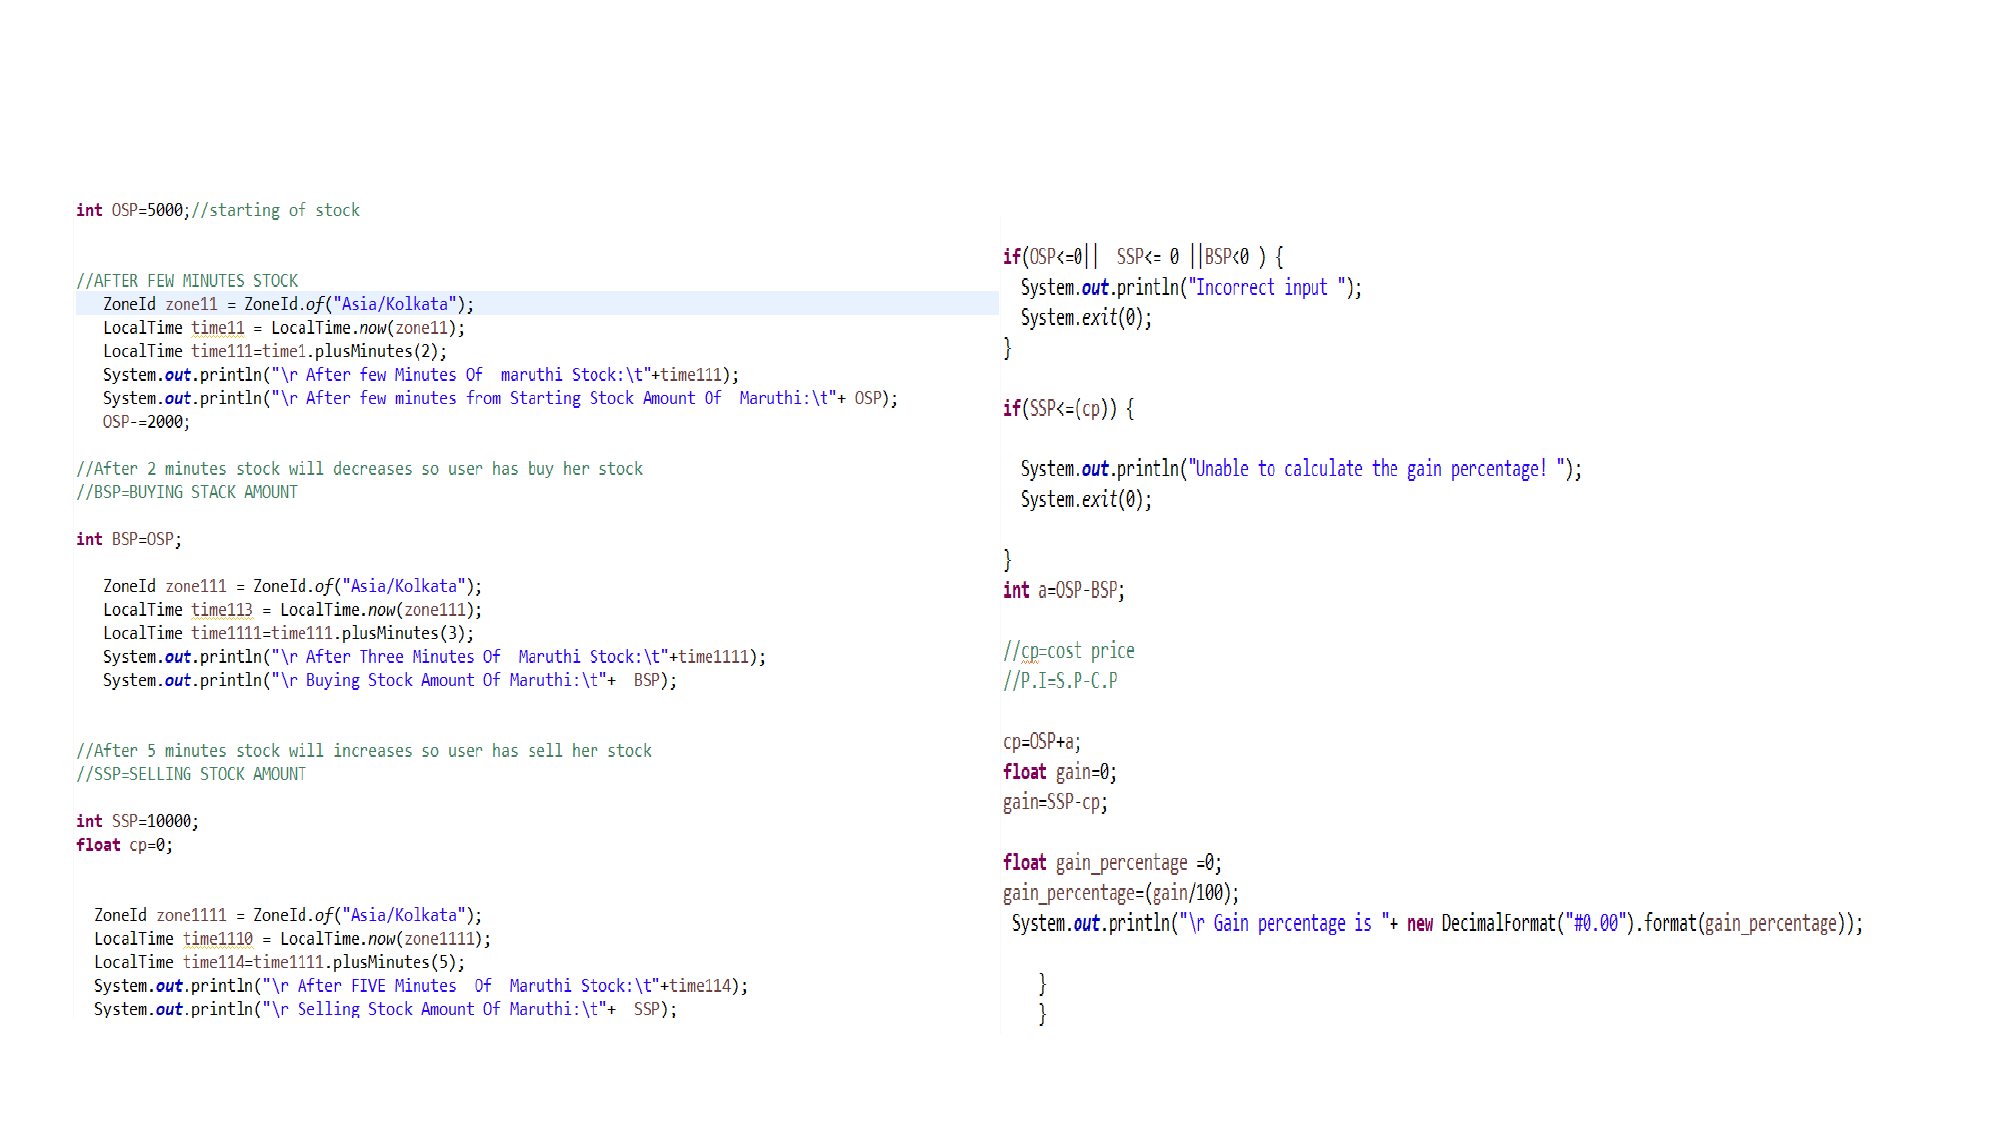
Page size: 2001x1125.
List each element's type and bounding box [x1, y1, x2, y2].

picture [999, 215, 1980, 1034]
list [70, 199, 1000, 1018]
